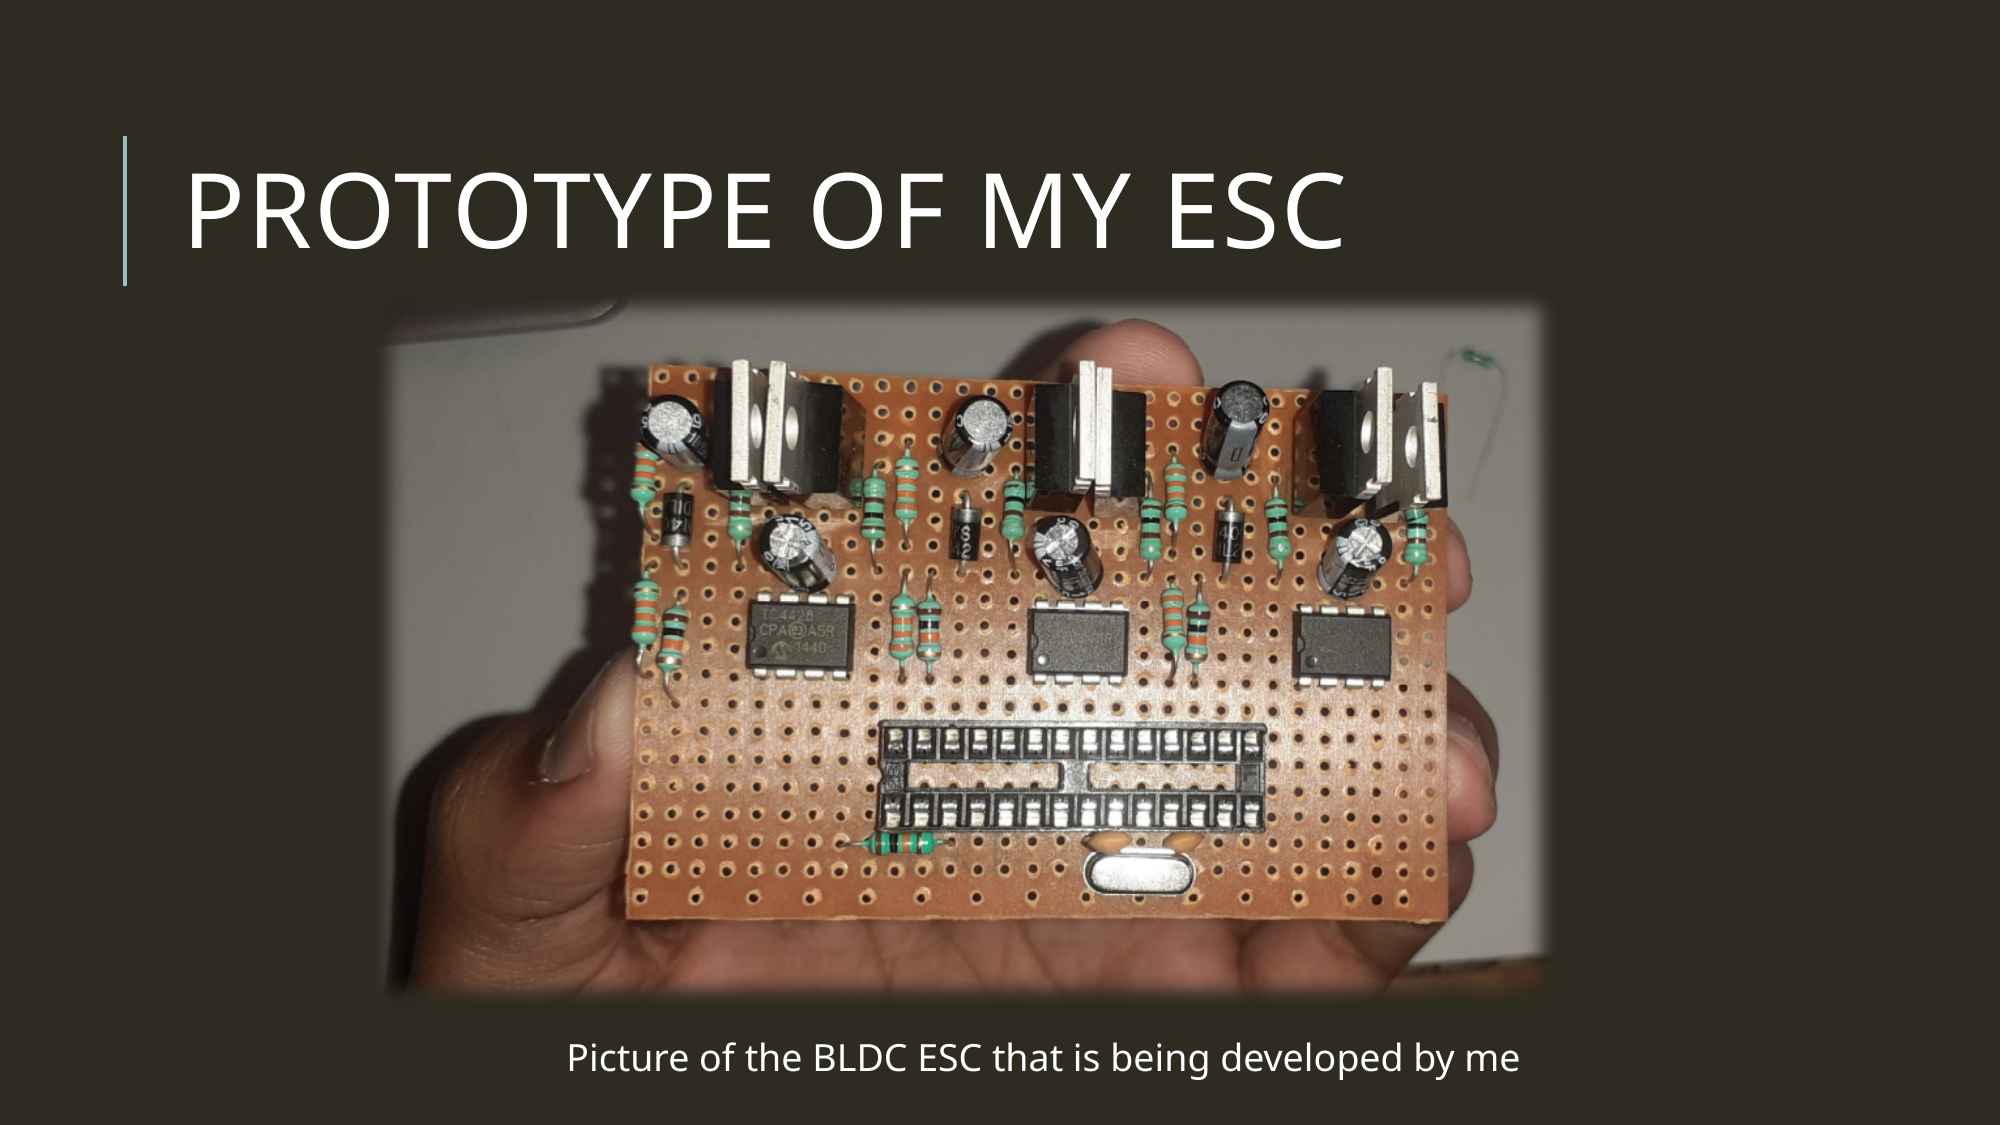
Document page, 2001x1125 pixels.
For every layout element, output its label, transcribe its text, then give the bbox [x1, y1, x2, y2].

picture [372, 289, 1559, 1010]
title Prototype of my esc [168, 96, 1763, 342]
text_box Picture of the BLDC ESC that is being developed by me [551, 1027, 1558, 1087]
